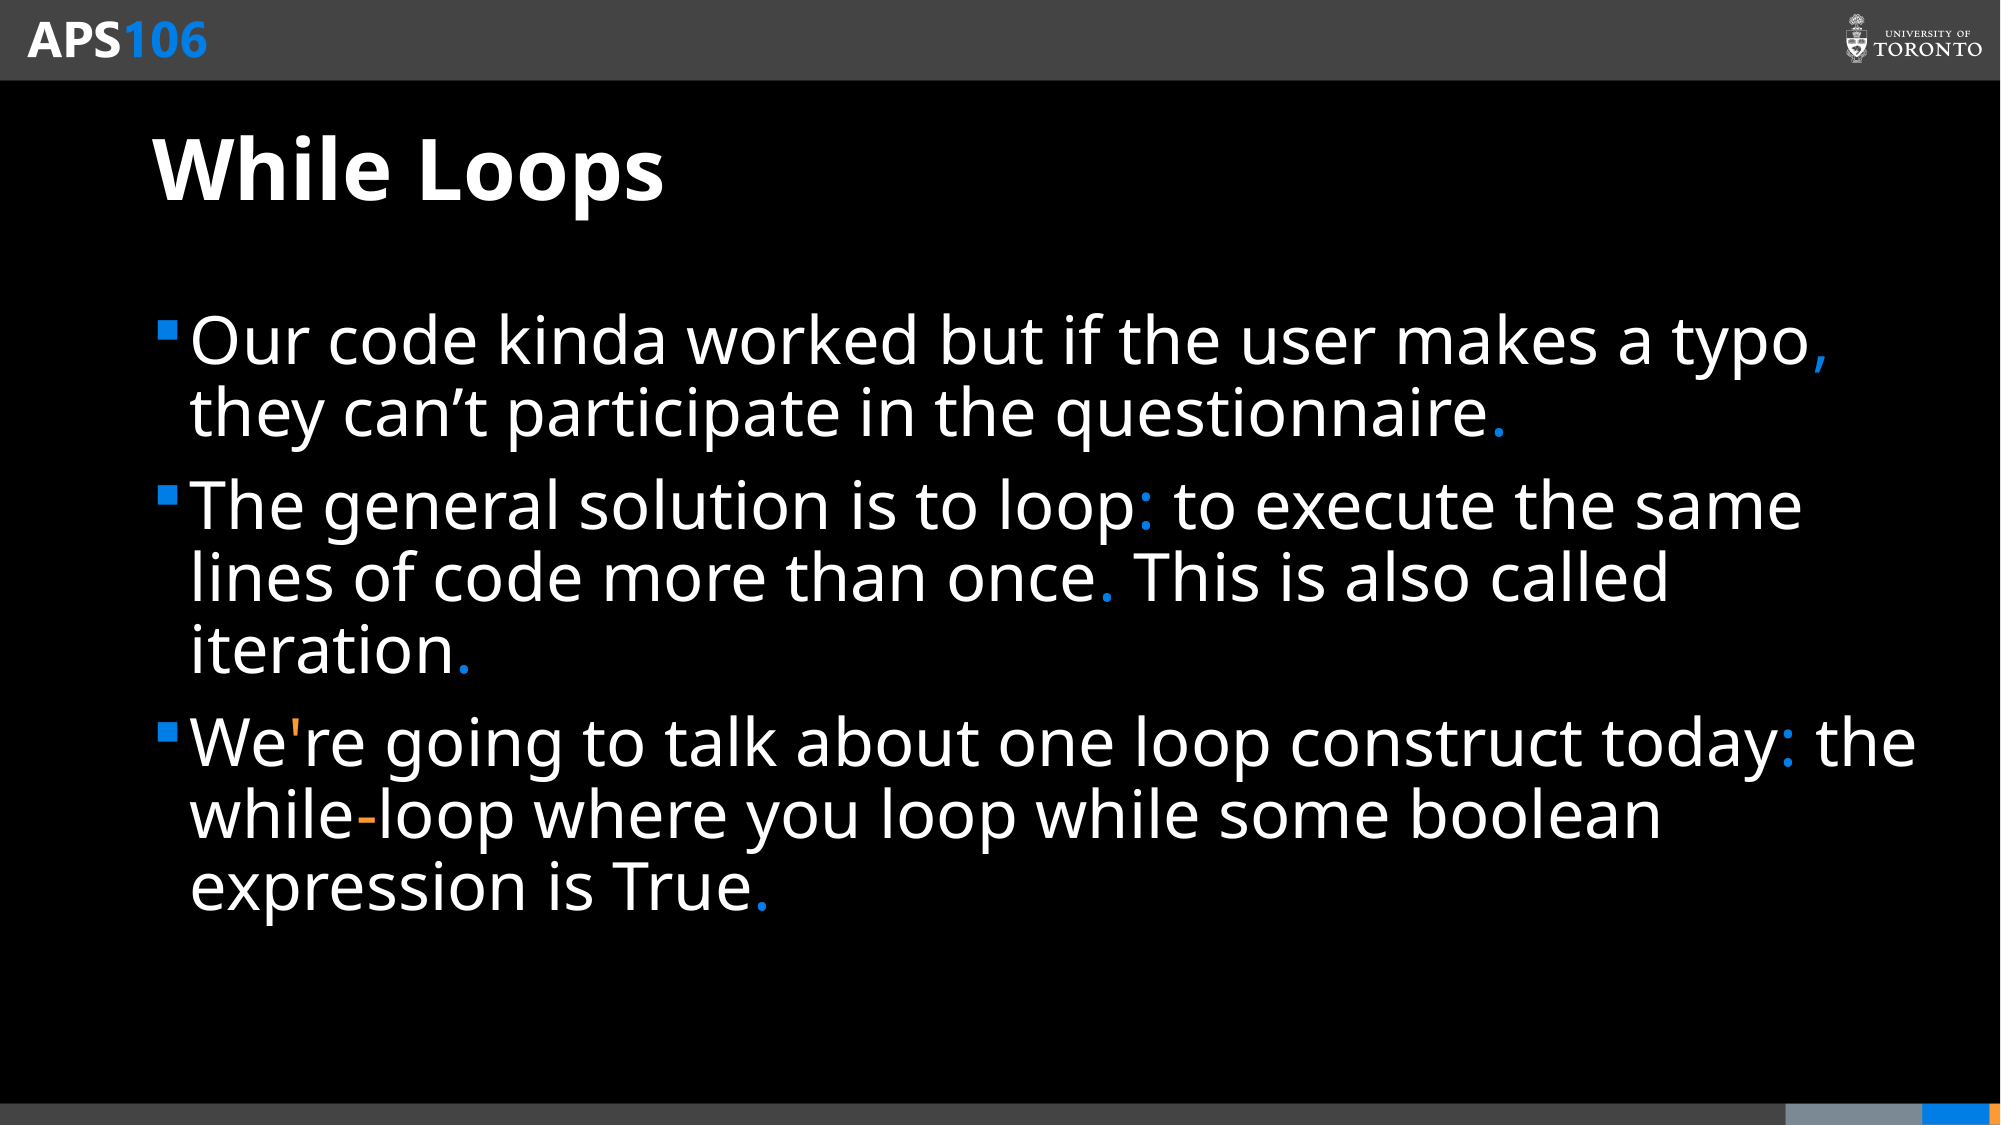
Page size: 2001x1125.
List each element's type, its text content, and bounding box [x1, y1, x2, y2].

list Our code kinda worked but if the user makes a typo, they can’t participate in the questionnaire. The general solution is to loop: to execute the same lines of code more than once. This is also called iteration. We're going to talk about one loop construct today: the while-loop where you loop while some boolean expression is True. [137, 299, 1937, 1093]
picture [0, 0, 2001, 1125]
title While Loops [137, 119, 1863, 227]
